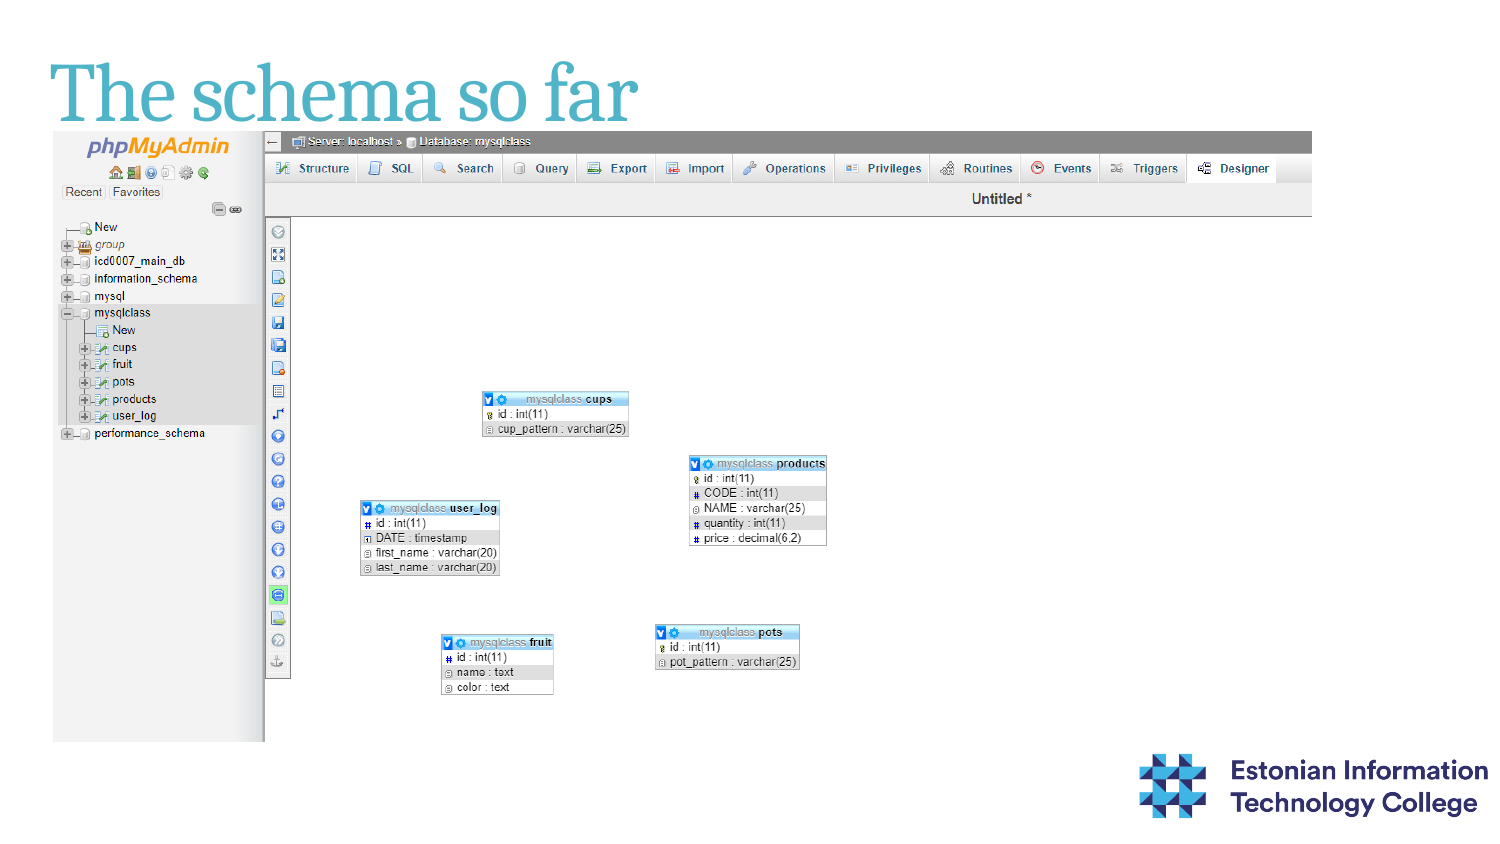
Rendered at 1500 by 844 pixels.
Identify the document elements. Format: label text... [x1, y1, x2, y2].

title The schema so far [34, 38, 1466, 132]
picture [52, 131, 1500, 844]
